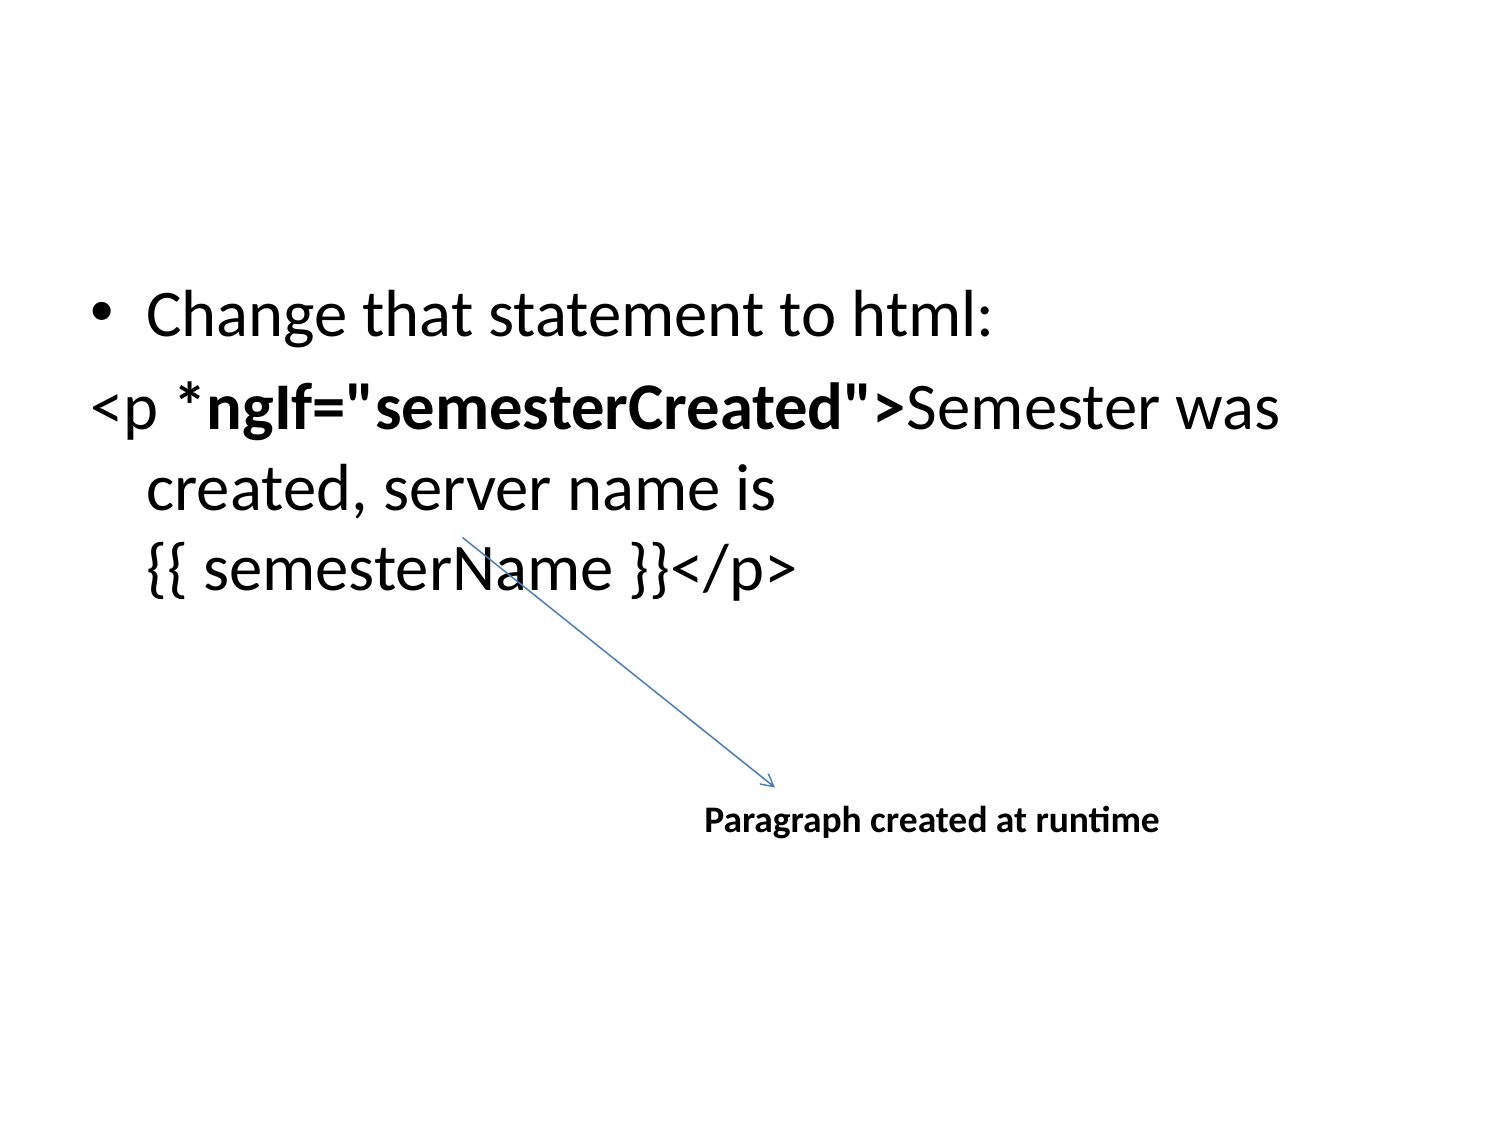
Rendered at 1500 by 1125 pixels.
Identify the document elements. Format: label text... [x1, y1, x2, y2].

list Change that statement to html: <p *ngIf="semesterCreated">Semester was created, server name is {{ semesterName }}</p> [75, 262, 1425, 1005]
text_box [462, 537, 776, 788]
text_box Paragraph created at runtime [689, 787, 1185, 848]
